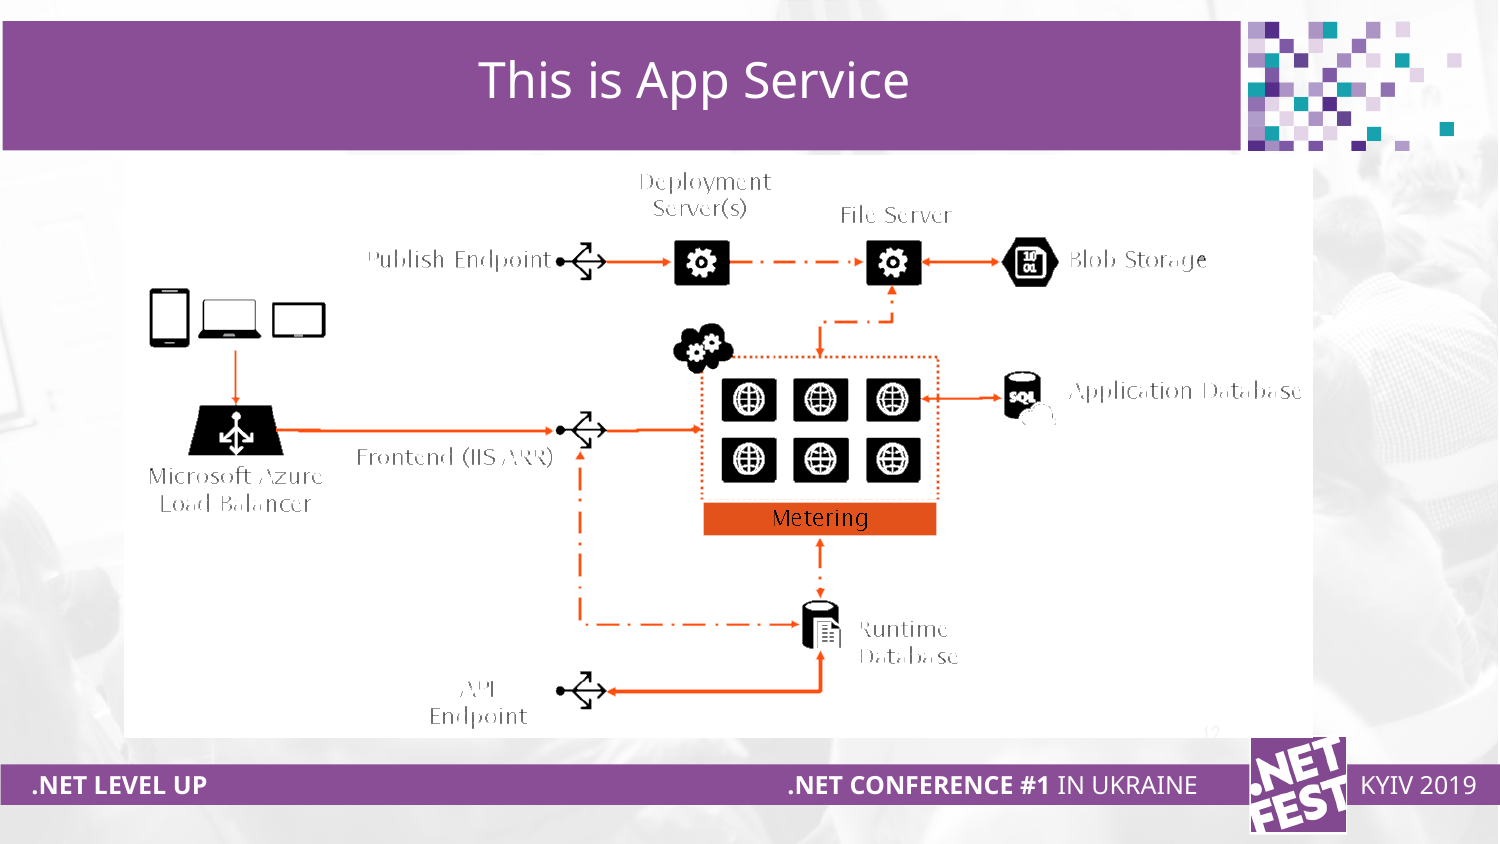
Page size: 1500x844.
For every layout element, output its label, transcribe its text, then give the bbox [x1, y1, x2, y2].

picture [0, 805, 1500, 844]
picture [0, 0, 1500, 832]
text_box This is App Service [206, 33, 1183, 128]
